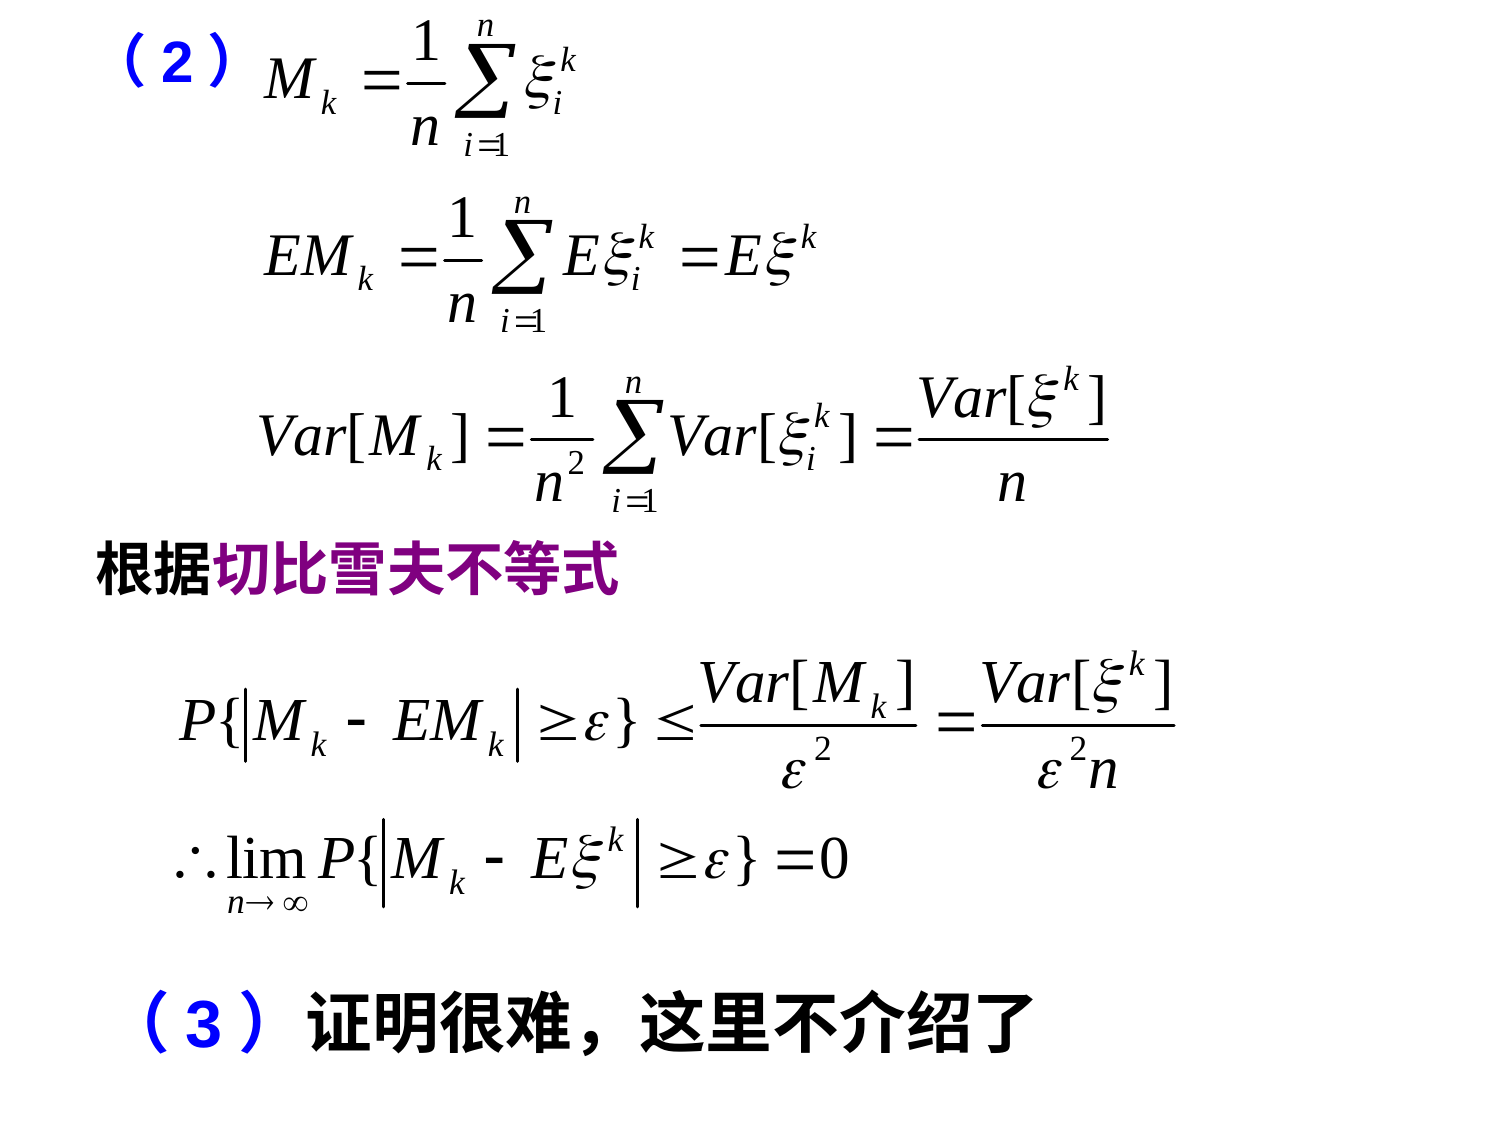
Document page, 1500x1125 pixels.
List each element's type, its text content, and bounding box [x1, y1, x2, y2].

text_box （2） [74, 16, 248, 102]
text_box 根据切比雪夫不等式 [81, 524, 636, 610]
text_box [253, 0, 1121, 528]
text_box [168, 633, 1188, 929]
text_box （3）证明很难，这里不介绍了 [88, 973, 1105, 1069]
